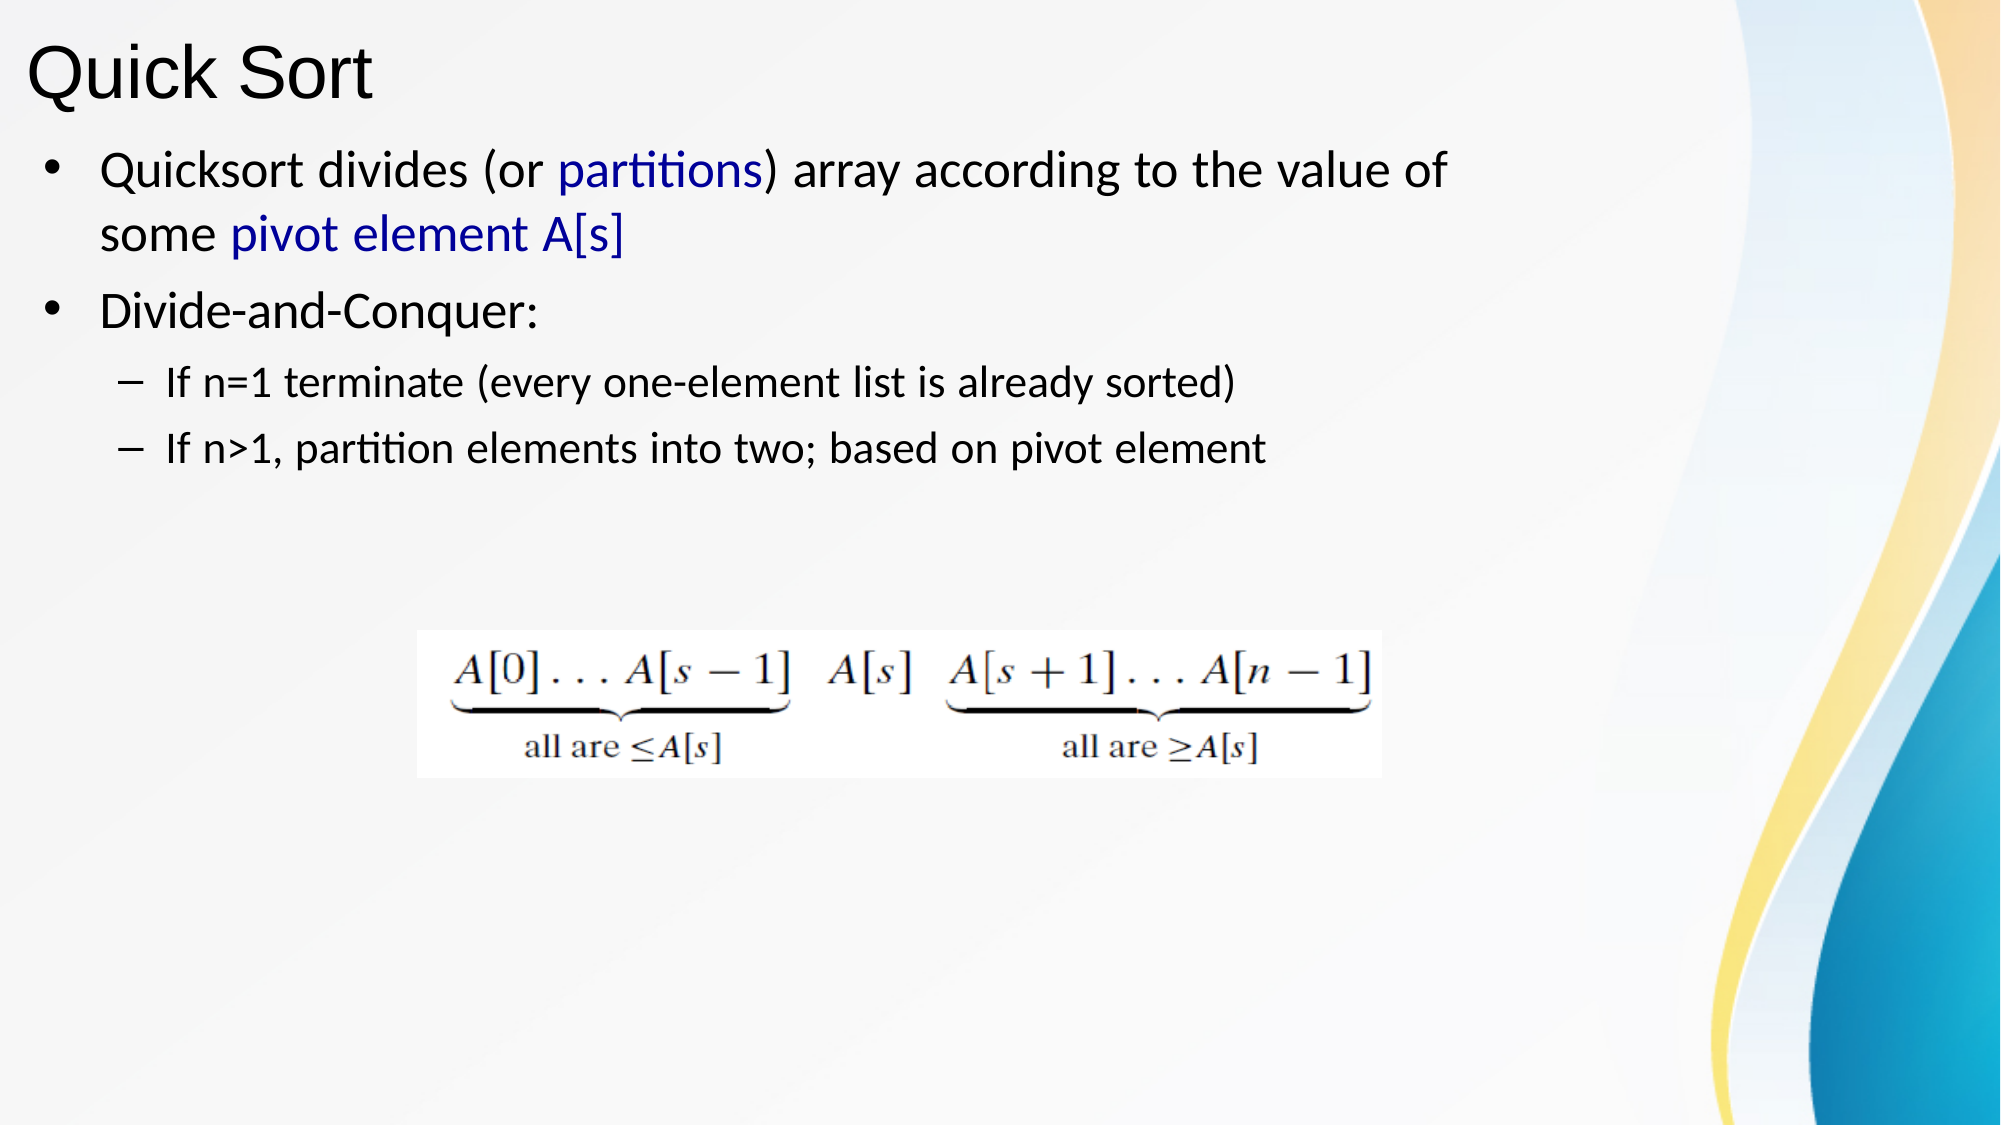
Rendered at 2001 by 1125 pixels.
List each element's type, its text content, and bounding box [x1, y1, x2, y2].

text_box Quicksort divides (or partitions) array according to the value of some pivot element A[s] Divide-and-Conquer: If n=1 terminate (every one-element list is already sorted) If n>1, partition elements into two; based on pivot element [41, 132, 1512, 473]
slide_number [1433, 1024, 1900, 1125]
title Quick Sort [24, 0, 586, 164]
picture [0, 0, 2001, 1125]
